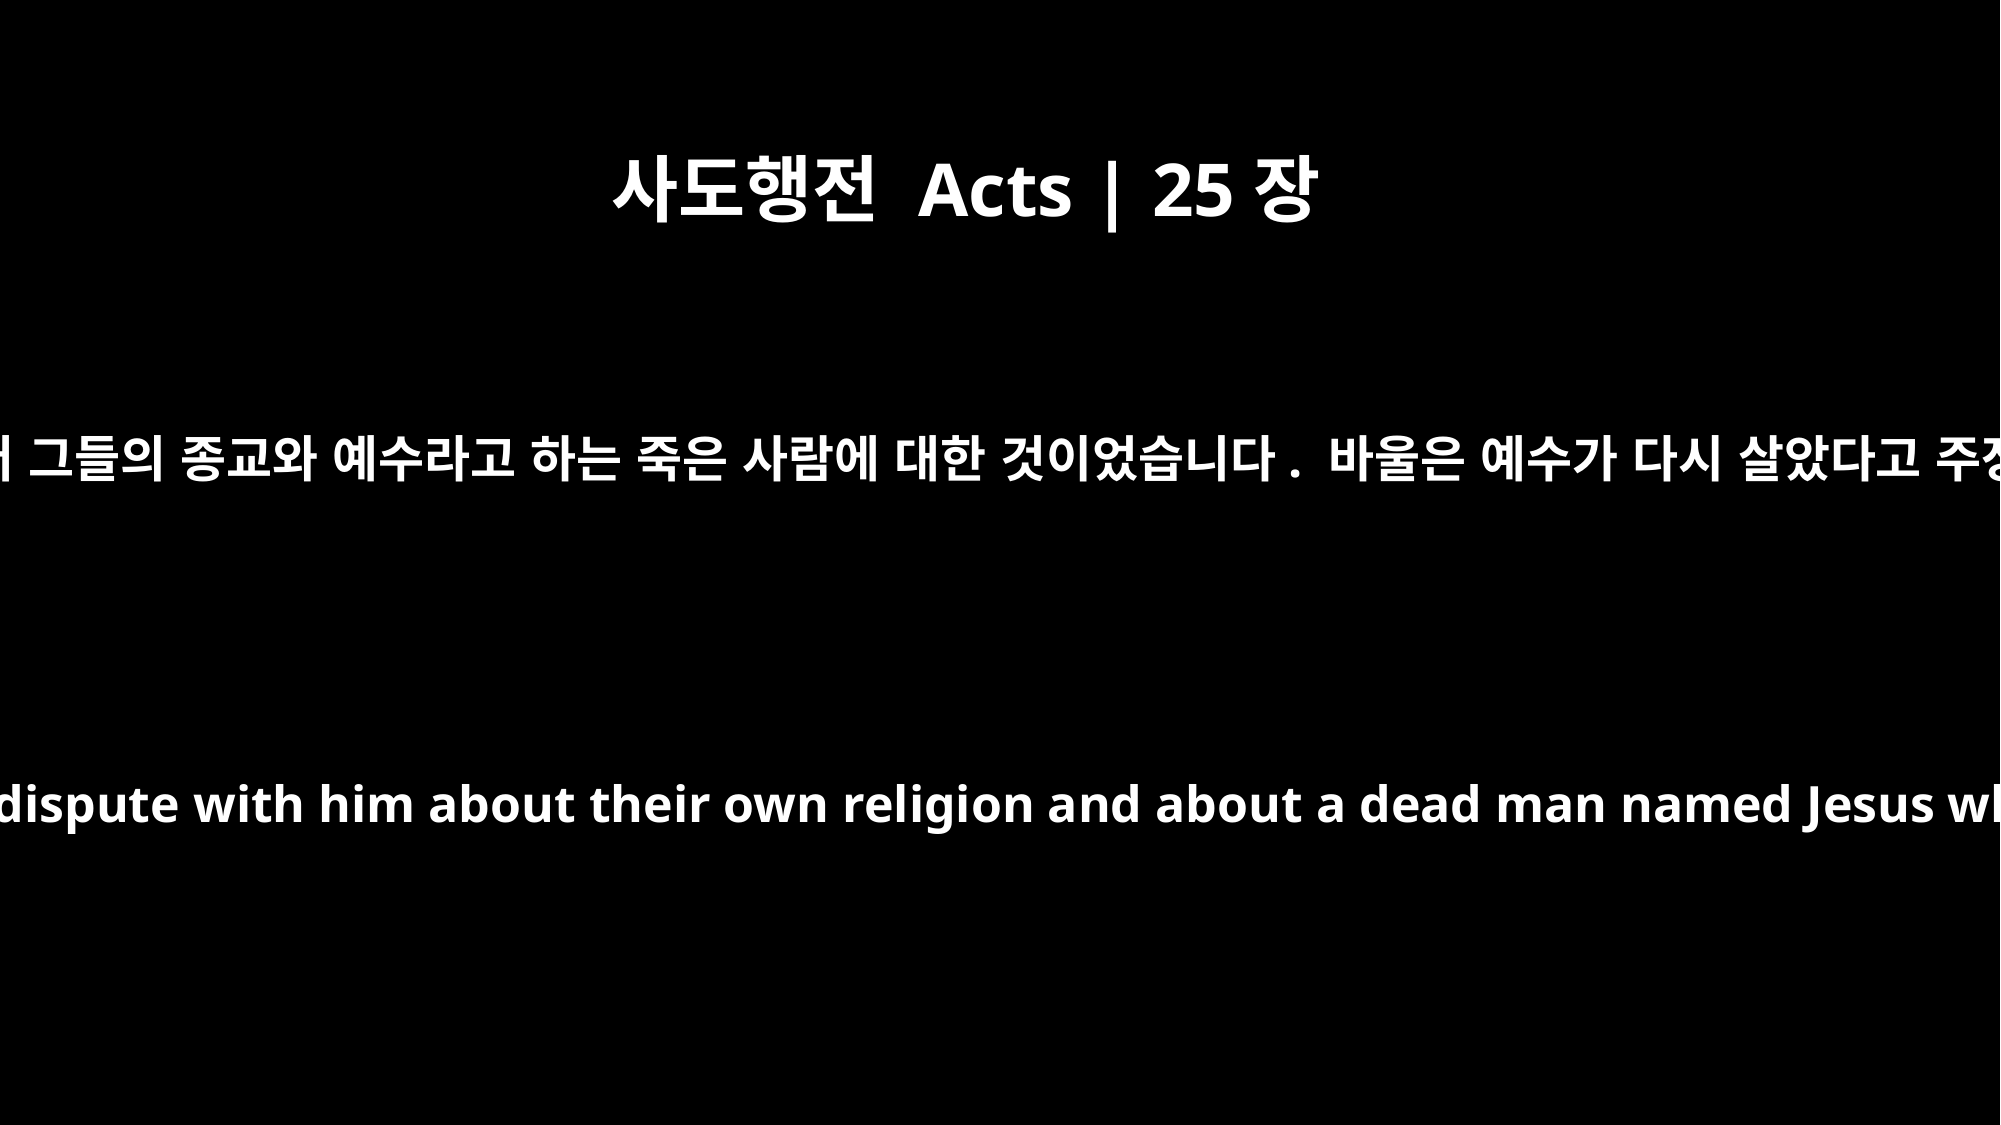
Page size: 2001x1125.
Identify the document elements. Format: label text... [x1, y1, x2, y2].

text_box Instead, they had some points of dispute with him about their own religion and about a dead man named Jesus who Paul claimed was alive. [0, 764, 2000, 840]
text_box 사도행전 Acts | 25장 [596, 136, 1336, 239]
text_box 19 그들의 논쟁거리는 그저 그들의 종교와 예수라고 하는 죽은 사람에 대한 것이었습니다. 바울은 예수가 다시 살았다고 주장하고 있었습니다. [0, 359, 2000, 495]
